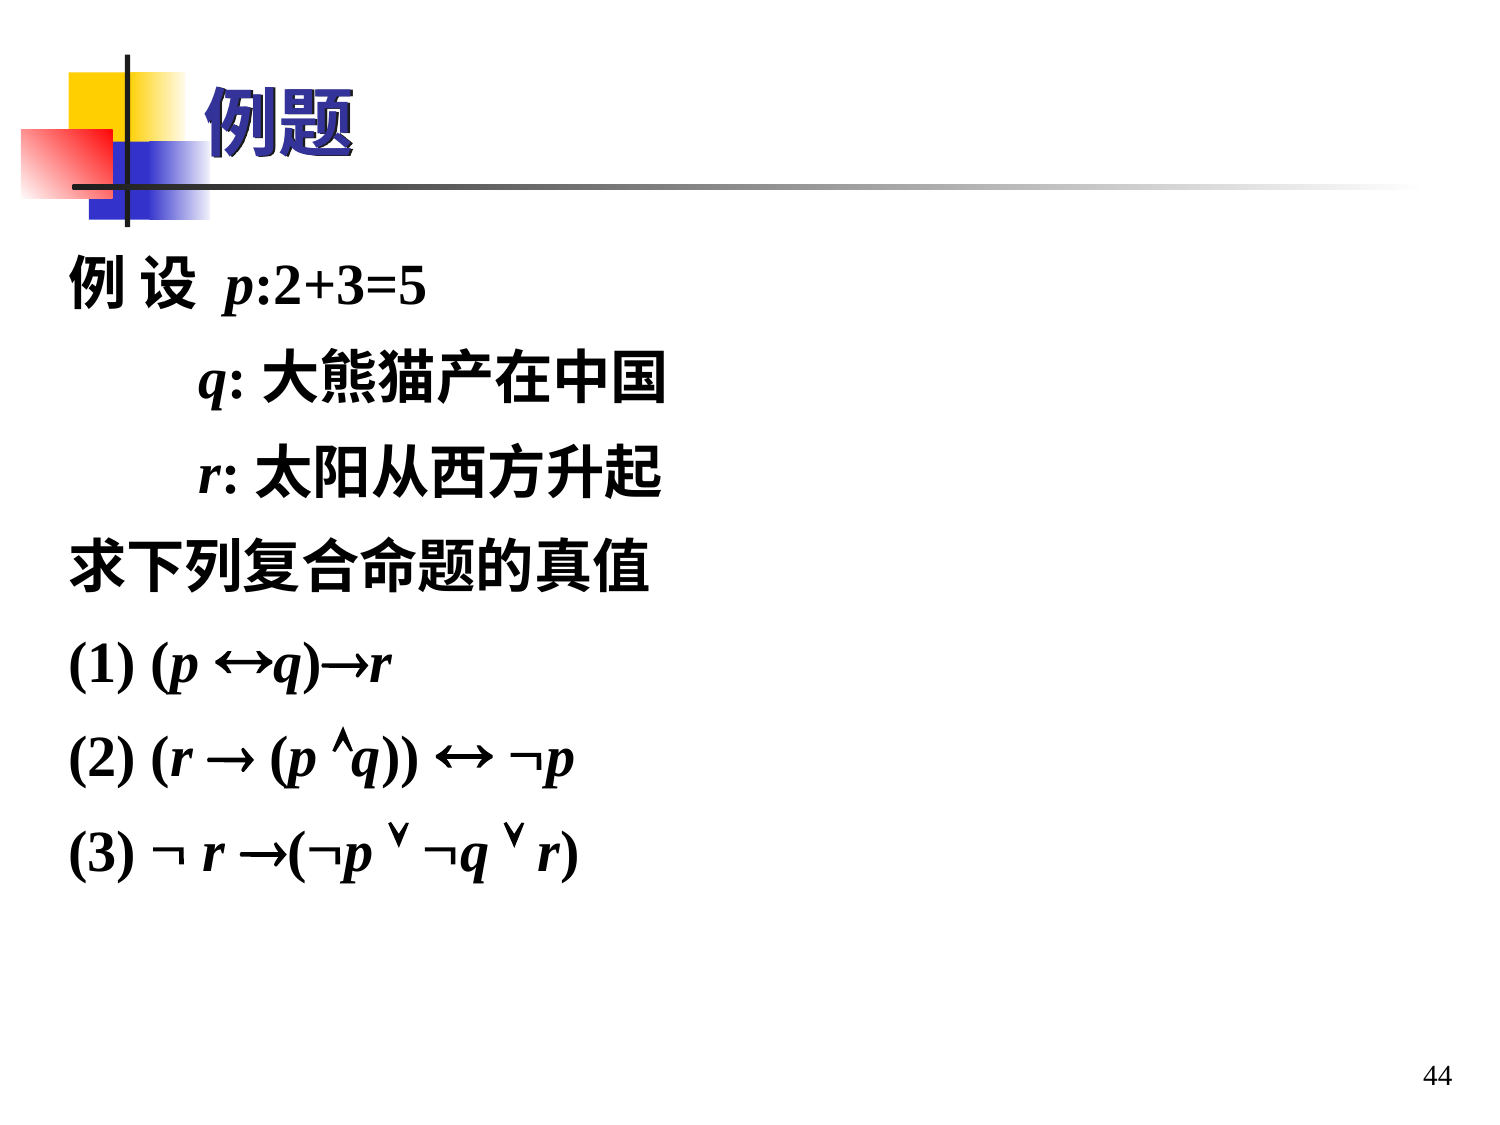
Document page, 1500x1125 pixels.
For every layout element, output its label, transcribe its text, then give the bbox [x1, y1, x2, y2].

title 例题 [188, 11, 1468, 173]
list 例 设 p:2+3=5 q:大熊猫产在中国 r:太阳从西方升起 求下列复合命题的真值 (1) (p q)r (2) (r  (p q))  p (3)  r (p  q  r) [53, 231, 1447, 1094]
slide_number 44 [1154, 1023, 1468, 1100]
